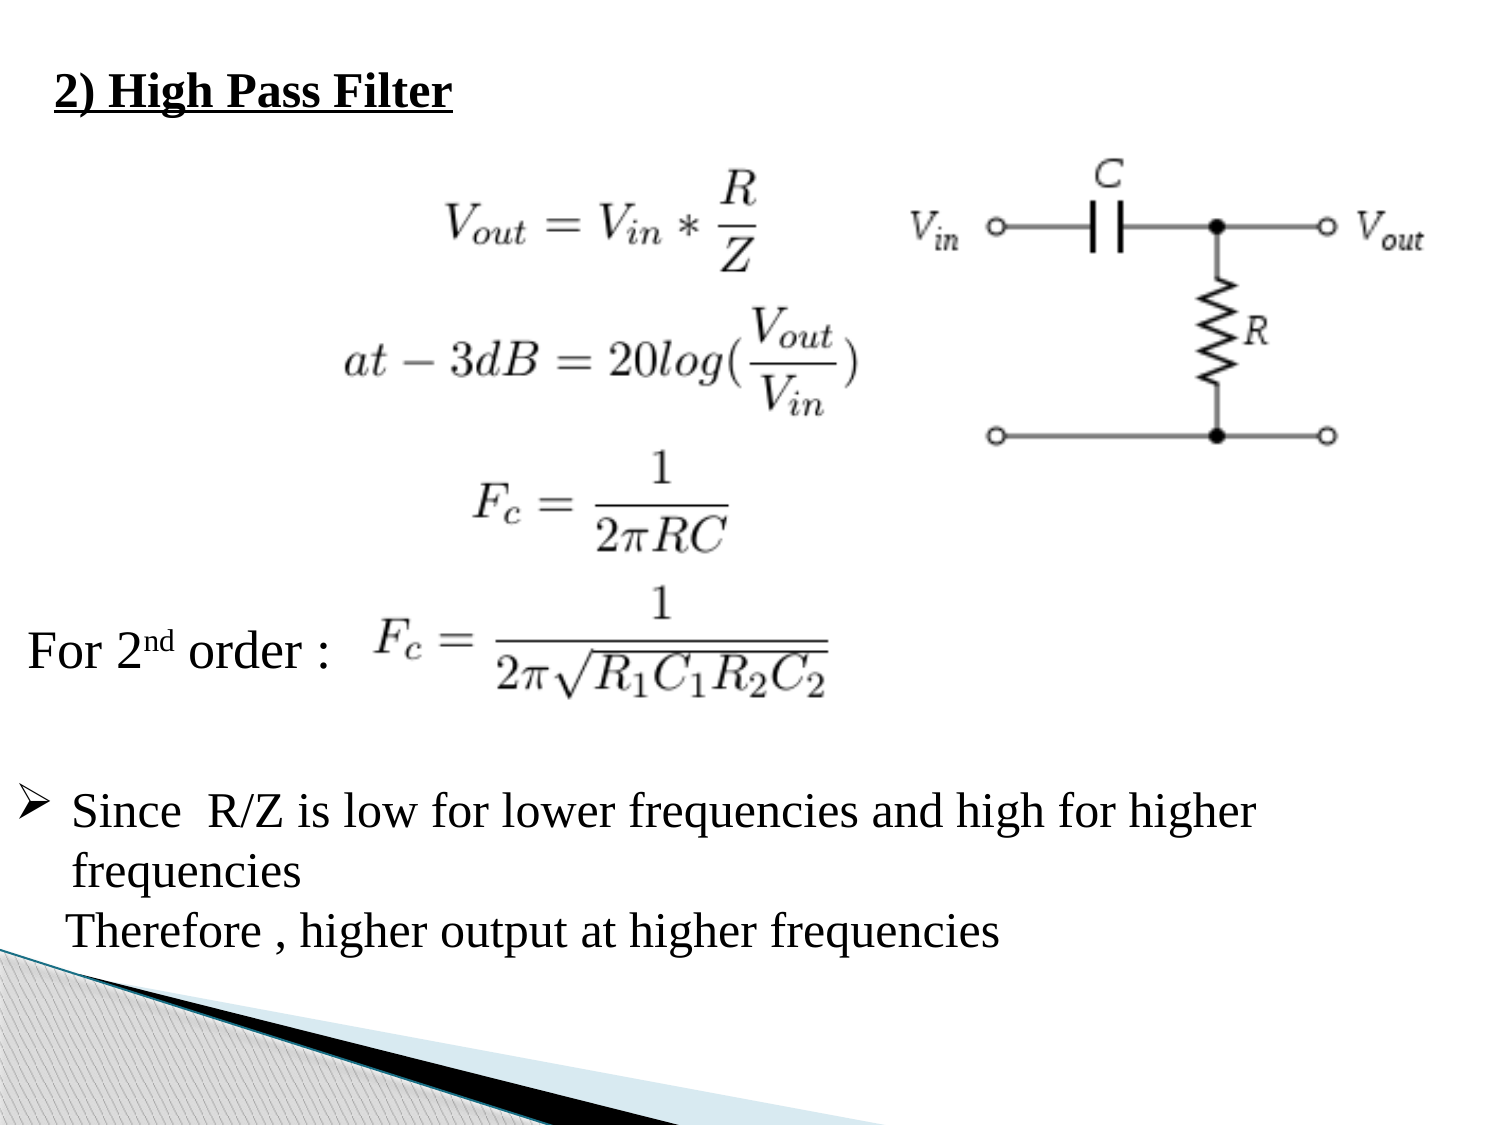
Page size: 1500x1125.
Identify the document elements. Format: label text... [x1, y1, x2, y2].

text_box Since R/Z is low for lower frequencies and high for higher frequencies Therefore , higher output at higher frequencies [0, 770, 1429, 1010]
text_box 2) High Pass Filter [39, 49, 469, 185]
text_box For 2nd order : [12, 606, 325, 687]
picture [331, 149, 1466, 738]
